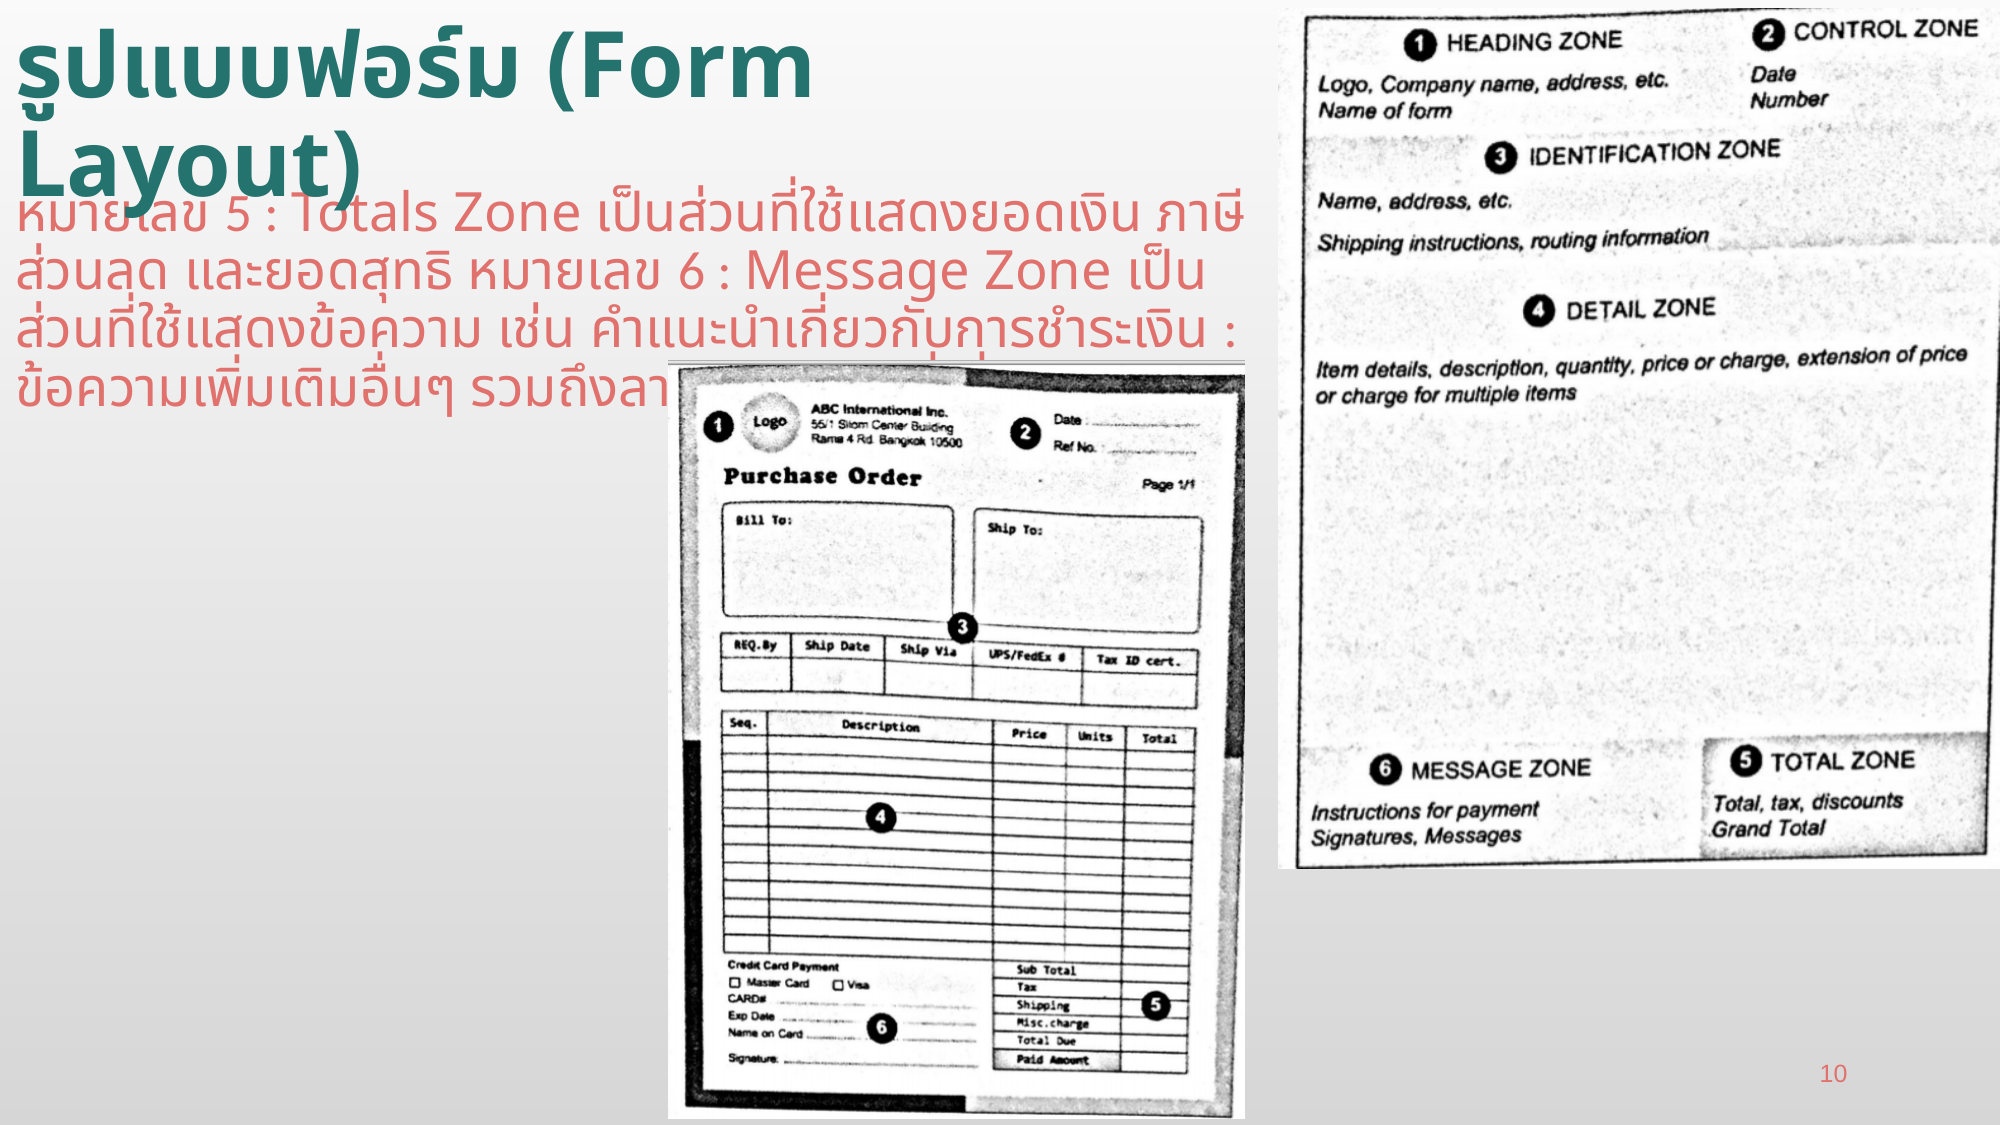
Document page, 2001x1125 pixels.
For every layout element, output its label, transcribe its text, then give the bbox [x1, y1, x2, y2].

picture [1278, 8, 2000, 869]
picture [668, 360, 1245, 1119]
list หมายเลข 5 : Totals Zone เป็นส่วนที่ใช้แสดงยอดเงิน ภาษี ส่วนลด และยอดสุทธิ หมายเลข 6 : Message Zone เป็นส่วนที่ใช้แสดงข้อความ เช่น คําแนะนําเกี่ยวกับการชําระเงิน : ข้อความเพิ่มเติมอื่นๆ รวมถึงลายเซ็นของผู้ที่เกี่ยวข้อง [0, 176, 1279, 1125]
title รูปแบบฟอร์ม (Form Layout) [0, 8, 922, 226]
slide_number 10 [1412, 1042, 1863, 1103]
